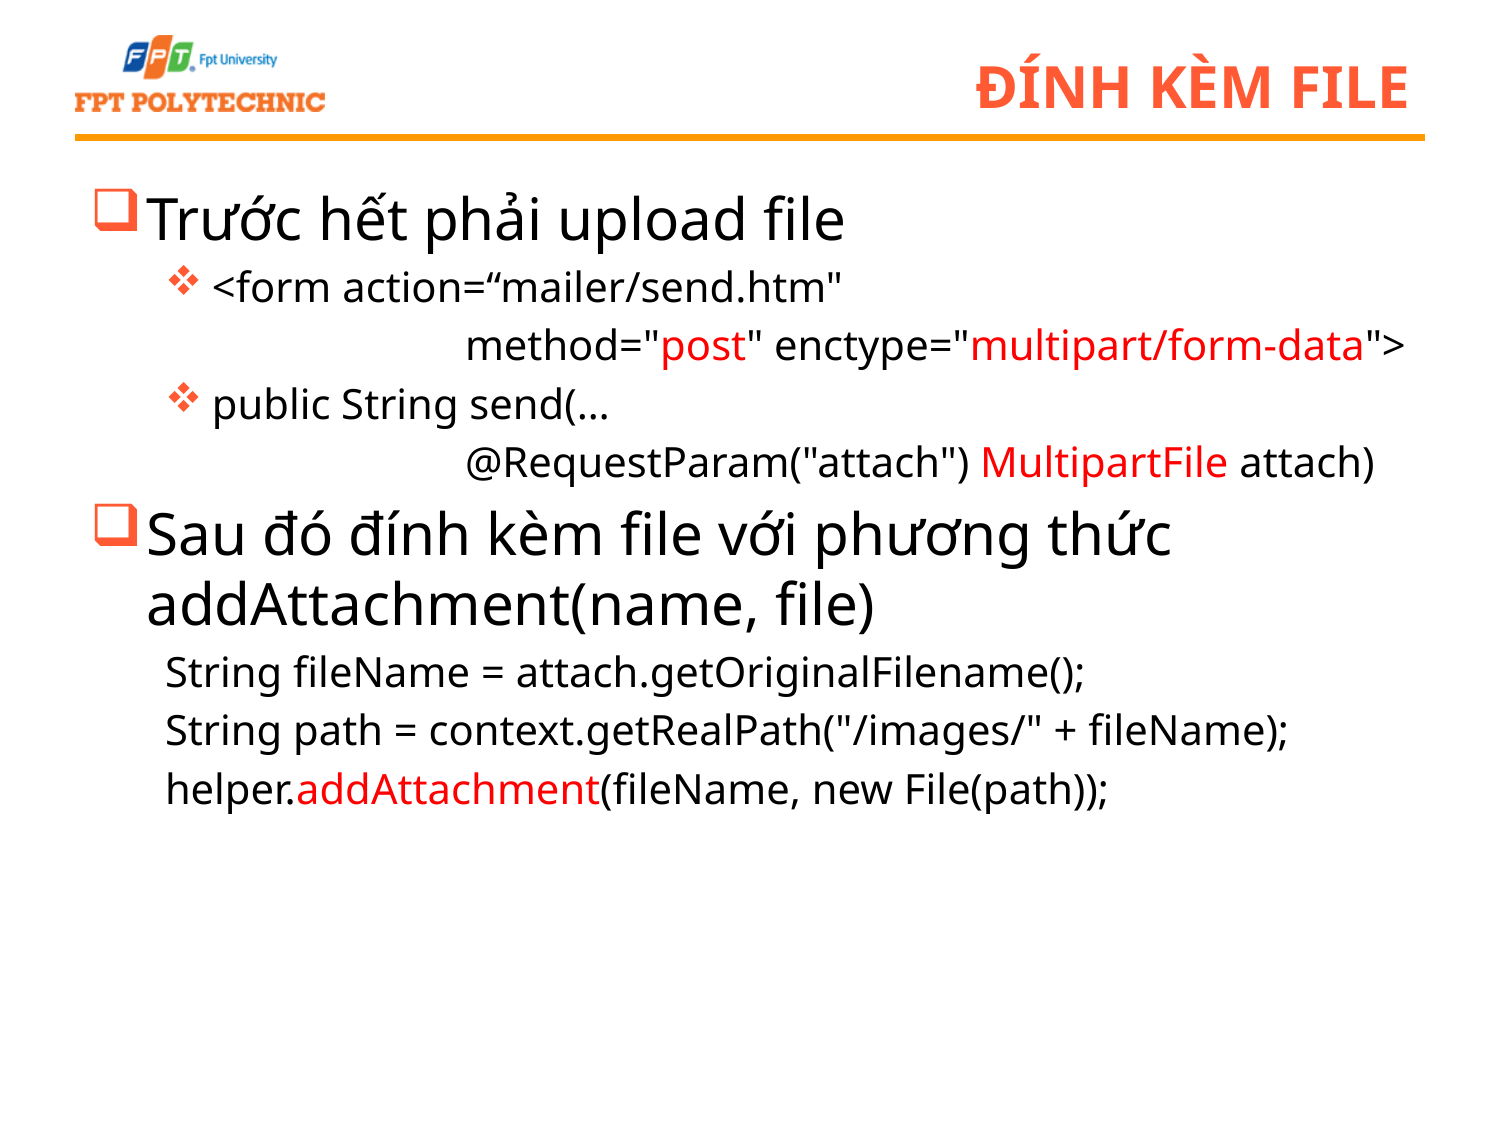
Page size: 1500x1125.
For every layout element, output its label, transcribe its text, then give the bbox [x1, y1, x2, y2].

picture [75, 35, 325, 112]
title Đính kèm file [337, 45, 1425, 125]
list Trước hết phải upload file <form action=“mailer/send.htm" method="post" enctype="multipart/form-data"> public String send(… @RequestParam("attach") MultipartFile attach) Sau đó đính kèm file với phương thức addAttachment(name, file) String fileName = attach.getOriginalFilename(); String path = context.getRealPath("/images/" + fileName); helper.addAttachment(fileName, new File(path)); [75, 174, 1425, 1038]
